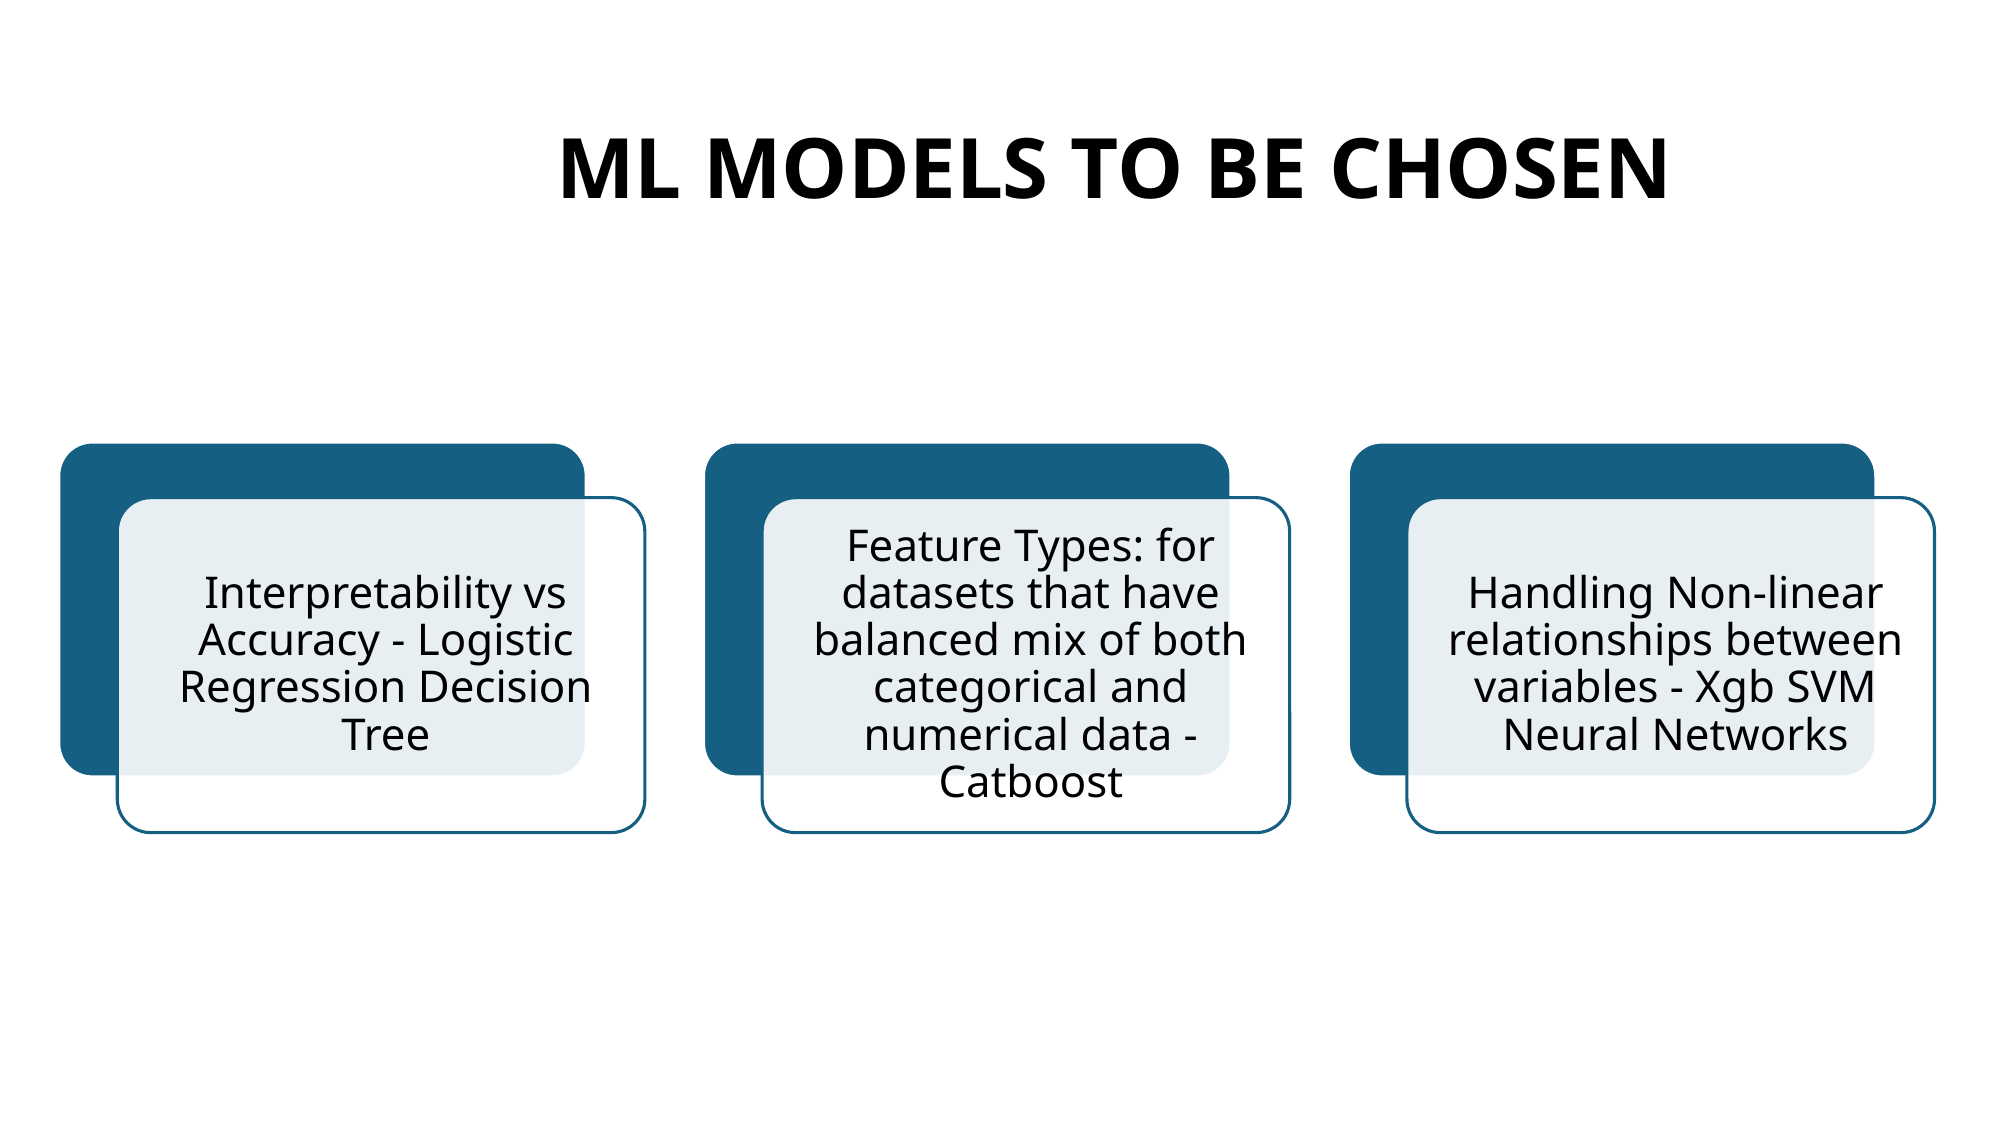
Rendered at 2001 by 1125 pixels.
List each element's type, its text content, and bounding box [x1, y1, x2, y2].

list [58, 205, 1936, 1069]
title ML MODELS TO BE CHOSEN [137, 59, 1863, 205]
